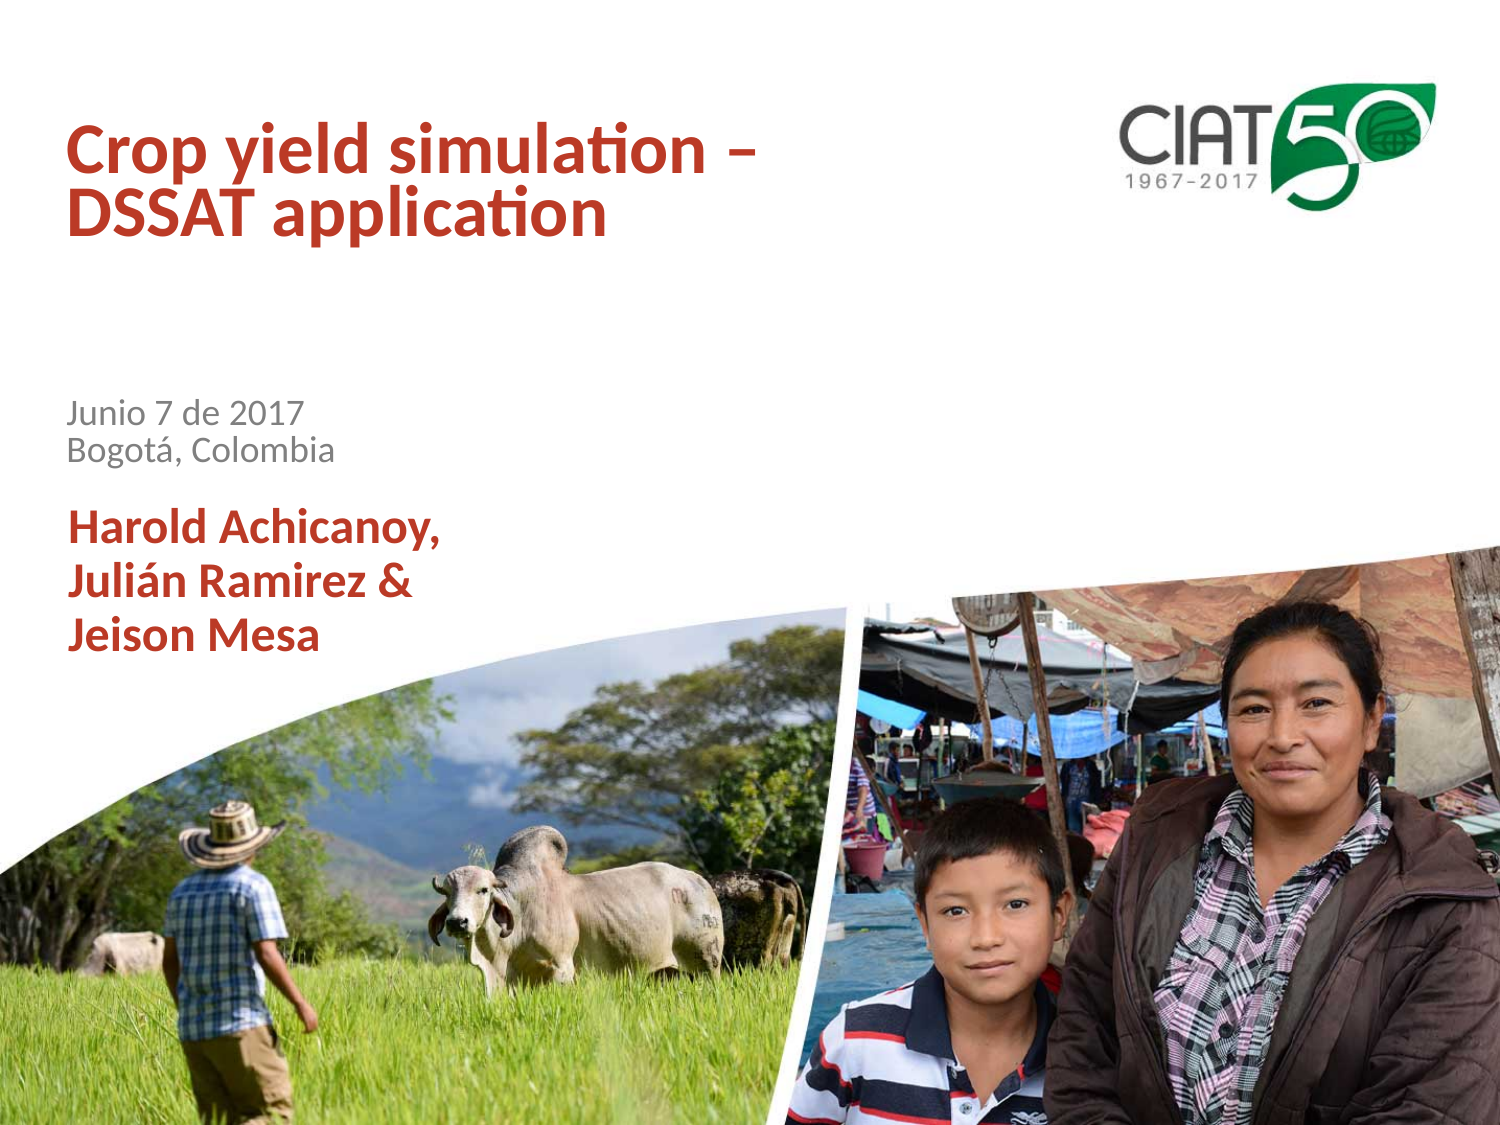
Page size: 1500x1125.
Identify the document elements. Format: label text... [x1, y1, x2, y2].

picture [0, 0, 1500, 1125]
text_box Junio 7 de 2017 Bogotá, Colombia [51, 387, 761, 478]
text_box Harold Achicanoy, Julián Ramirez & Jeison Mesa [53, 491, 521, 669]
text_box Crop yield simulation – DSSAT application [51, 118, 952, 259]
